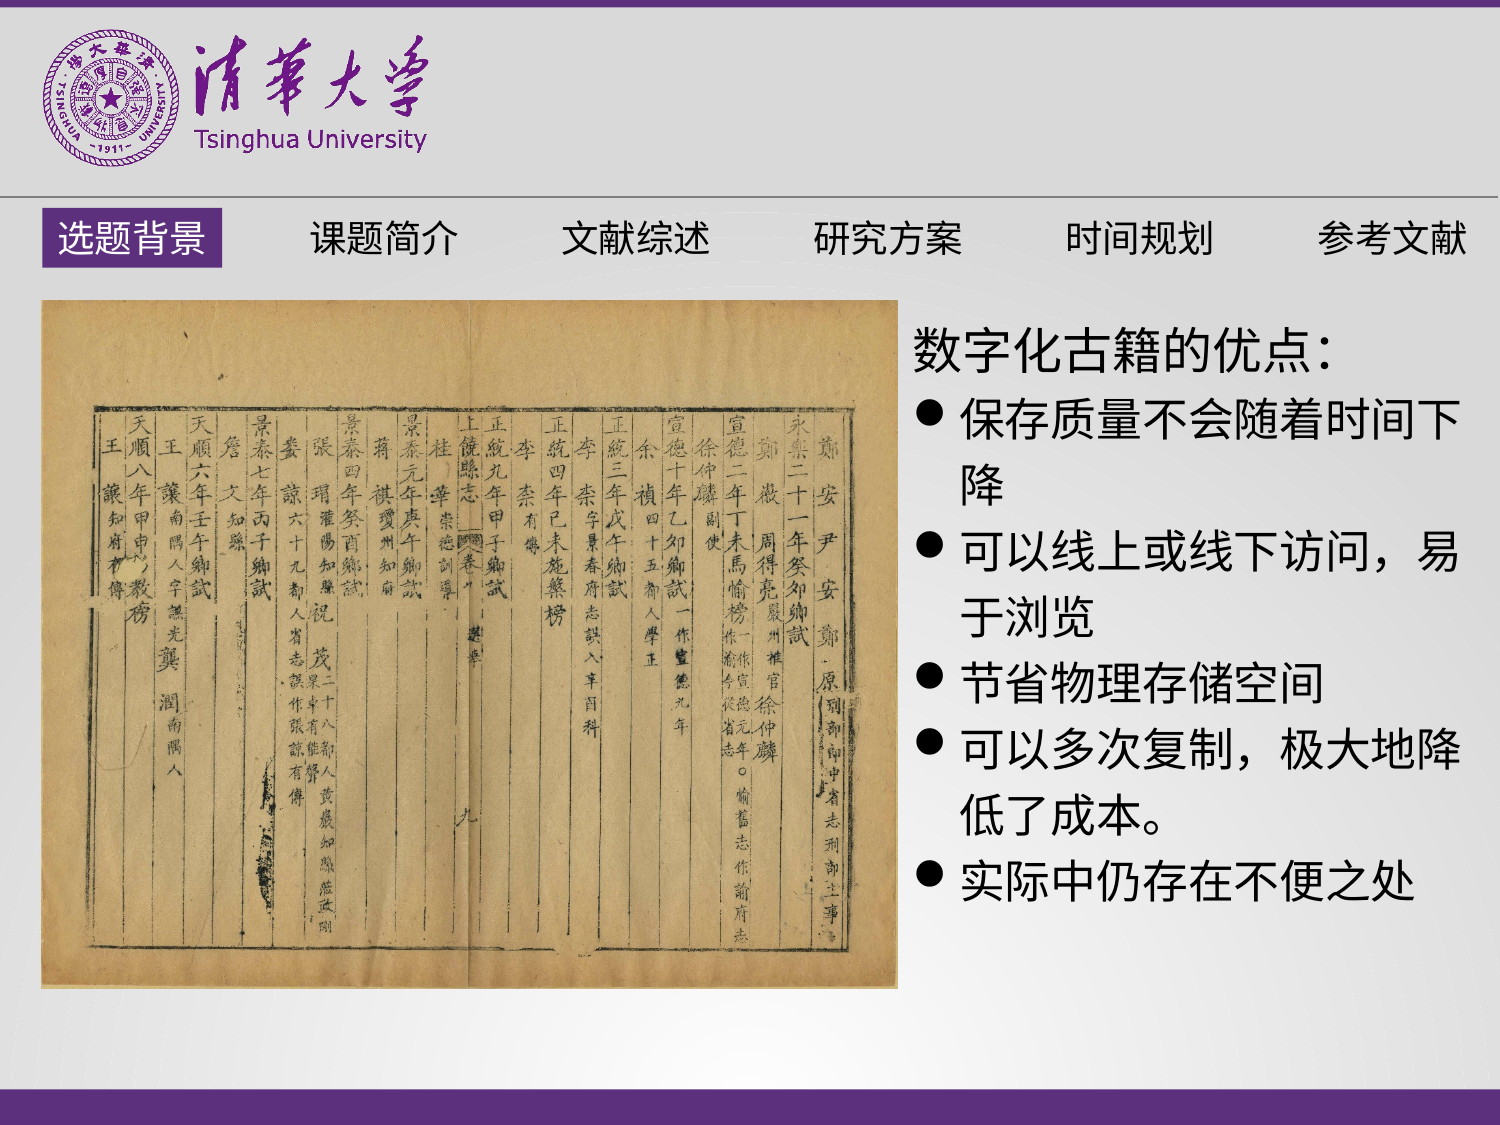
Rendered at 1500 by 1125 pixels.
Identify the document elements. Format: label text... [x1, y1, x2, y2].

text_box 文献综述 [546, 207, 727, 268]
text_box [471, 0, 1500, 8]
text_box [0, 1088, 1500, 1125]
text_box 课题简介 [294, 207, 475, 268]
text_box 选题背景 [42, 207, 223, 268]
text_box 时间规划 [1050, 207, 1231, 268]
text_box 参考文献 [1302, 207, 1483, 268]
text_box 研究方案 [798, 207, 979, 268]
picture [0, 0, 471, 196]
text_box 数字化古籍的优点： 保存质量不会随着时间下降 可以线上或线下访问，易于浏览 节省物理存储空间 可以多次复制，极大地降低了成本。 实际中仍存在不便之处 [898, 300, 1500, 915]
picture [41, 300, 898, 989]
